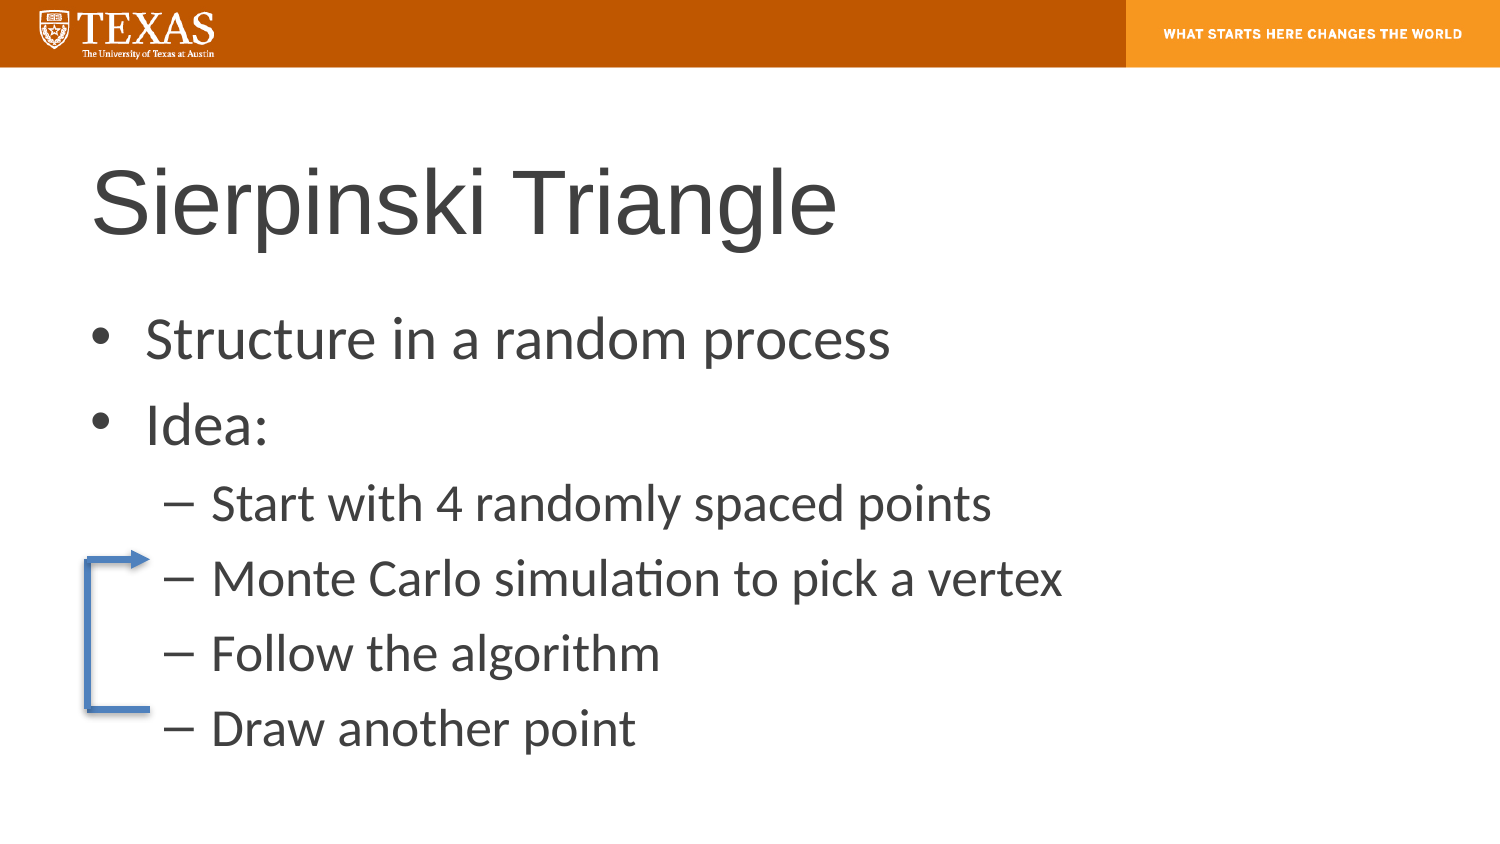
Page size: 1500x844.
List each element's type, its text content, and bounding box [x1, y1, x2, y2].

title Sierpinski Triangle [75, 127, 1425, 269]
list Structure in a random process Idea: Start with 4 randomly spaced points Monte Carlo simulation to pick a vertex Follow the algorithm Draw another point [75, 290, 1425, 769]
picture [0, 0, 1500, 844]
